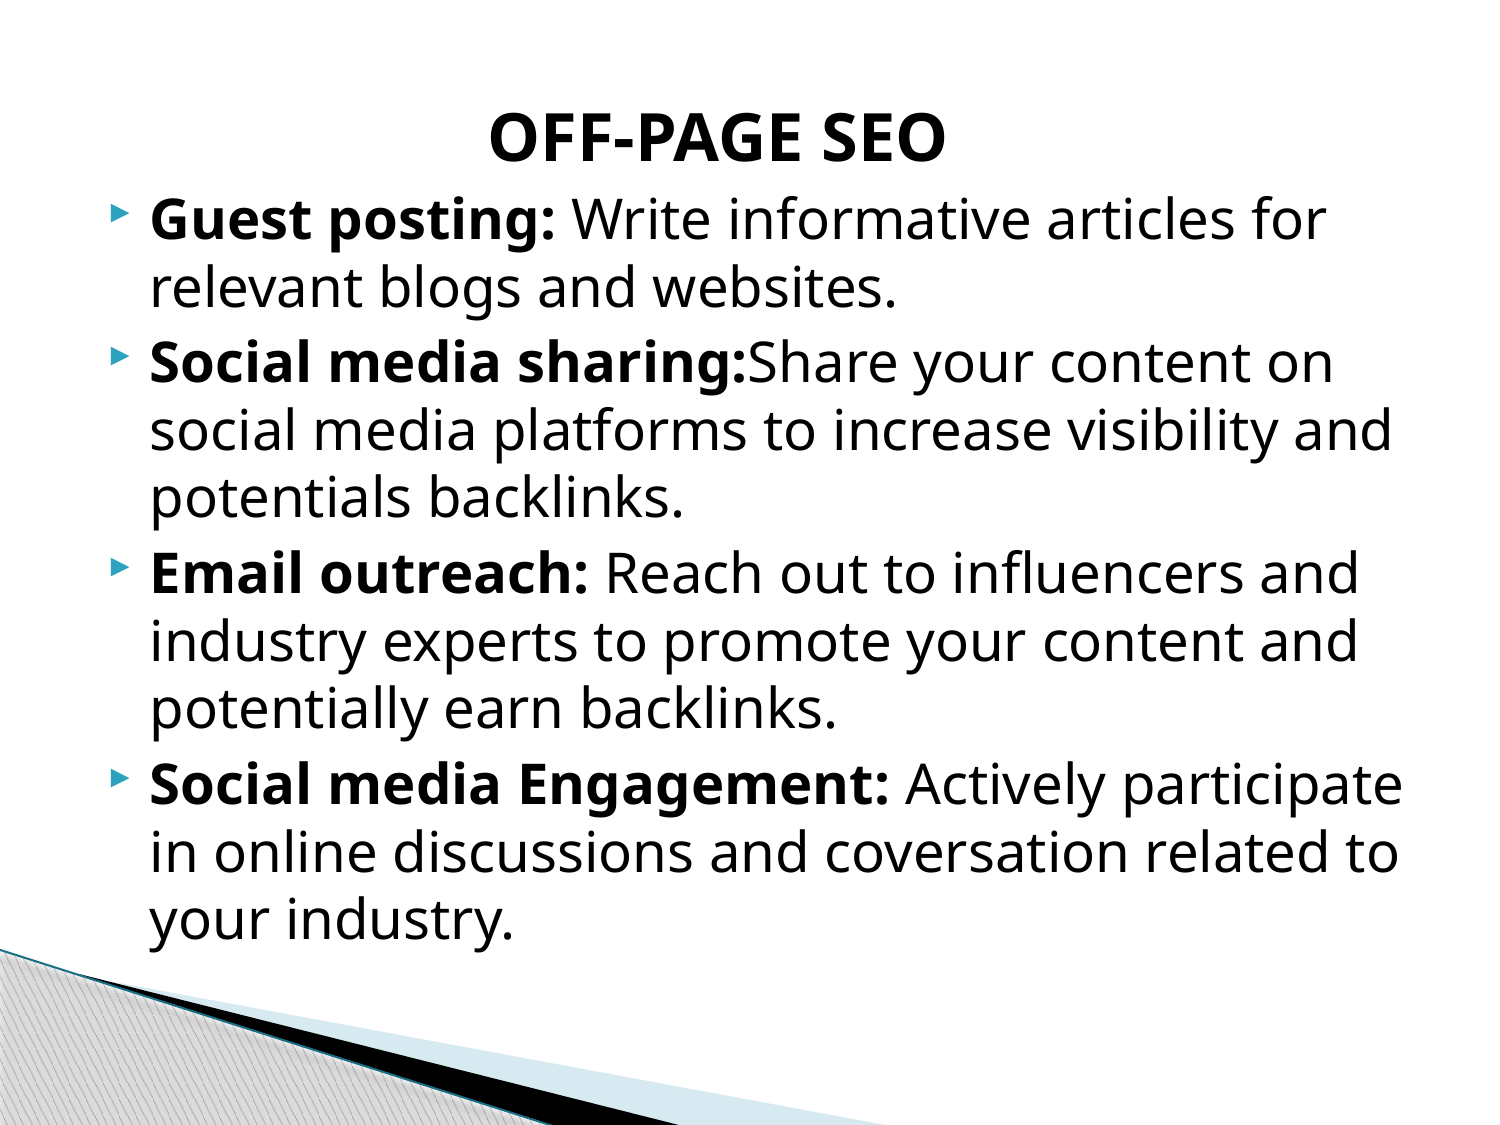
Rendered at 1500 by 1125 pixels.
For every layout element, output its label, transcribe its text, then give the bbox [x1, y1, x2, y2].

list OFF-PAGE SEO Guest posting: Write informative articles for relevant blogs and websites. Social media sharing:Share your content on social media platforms to increase visibility and potentials backlinks. Email outreach: Reach out to influencers and industry experts to promote your content and potentially earn backlinks. Social media Engagement: Actively participate in online discussions and coversation related to your industry. [75, 87, 1425, 986]
